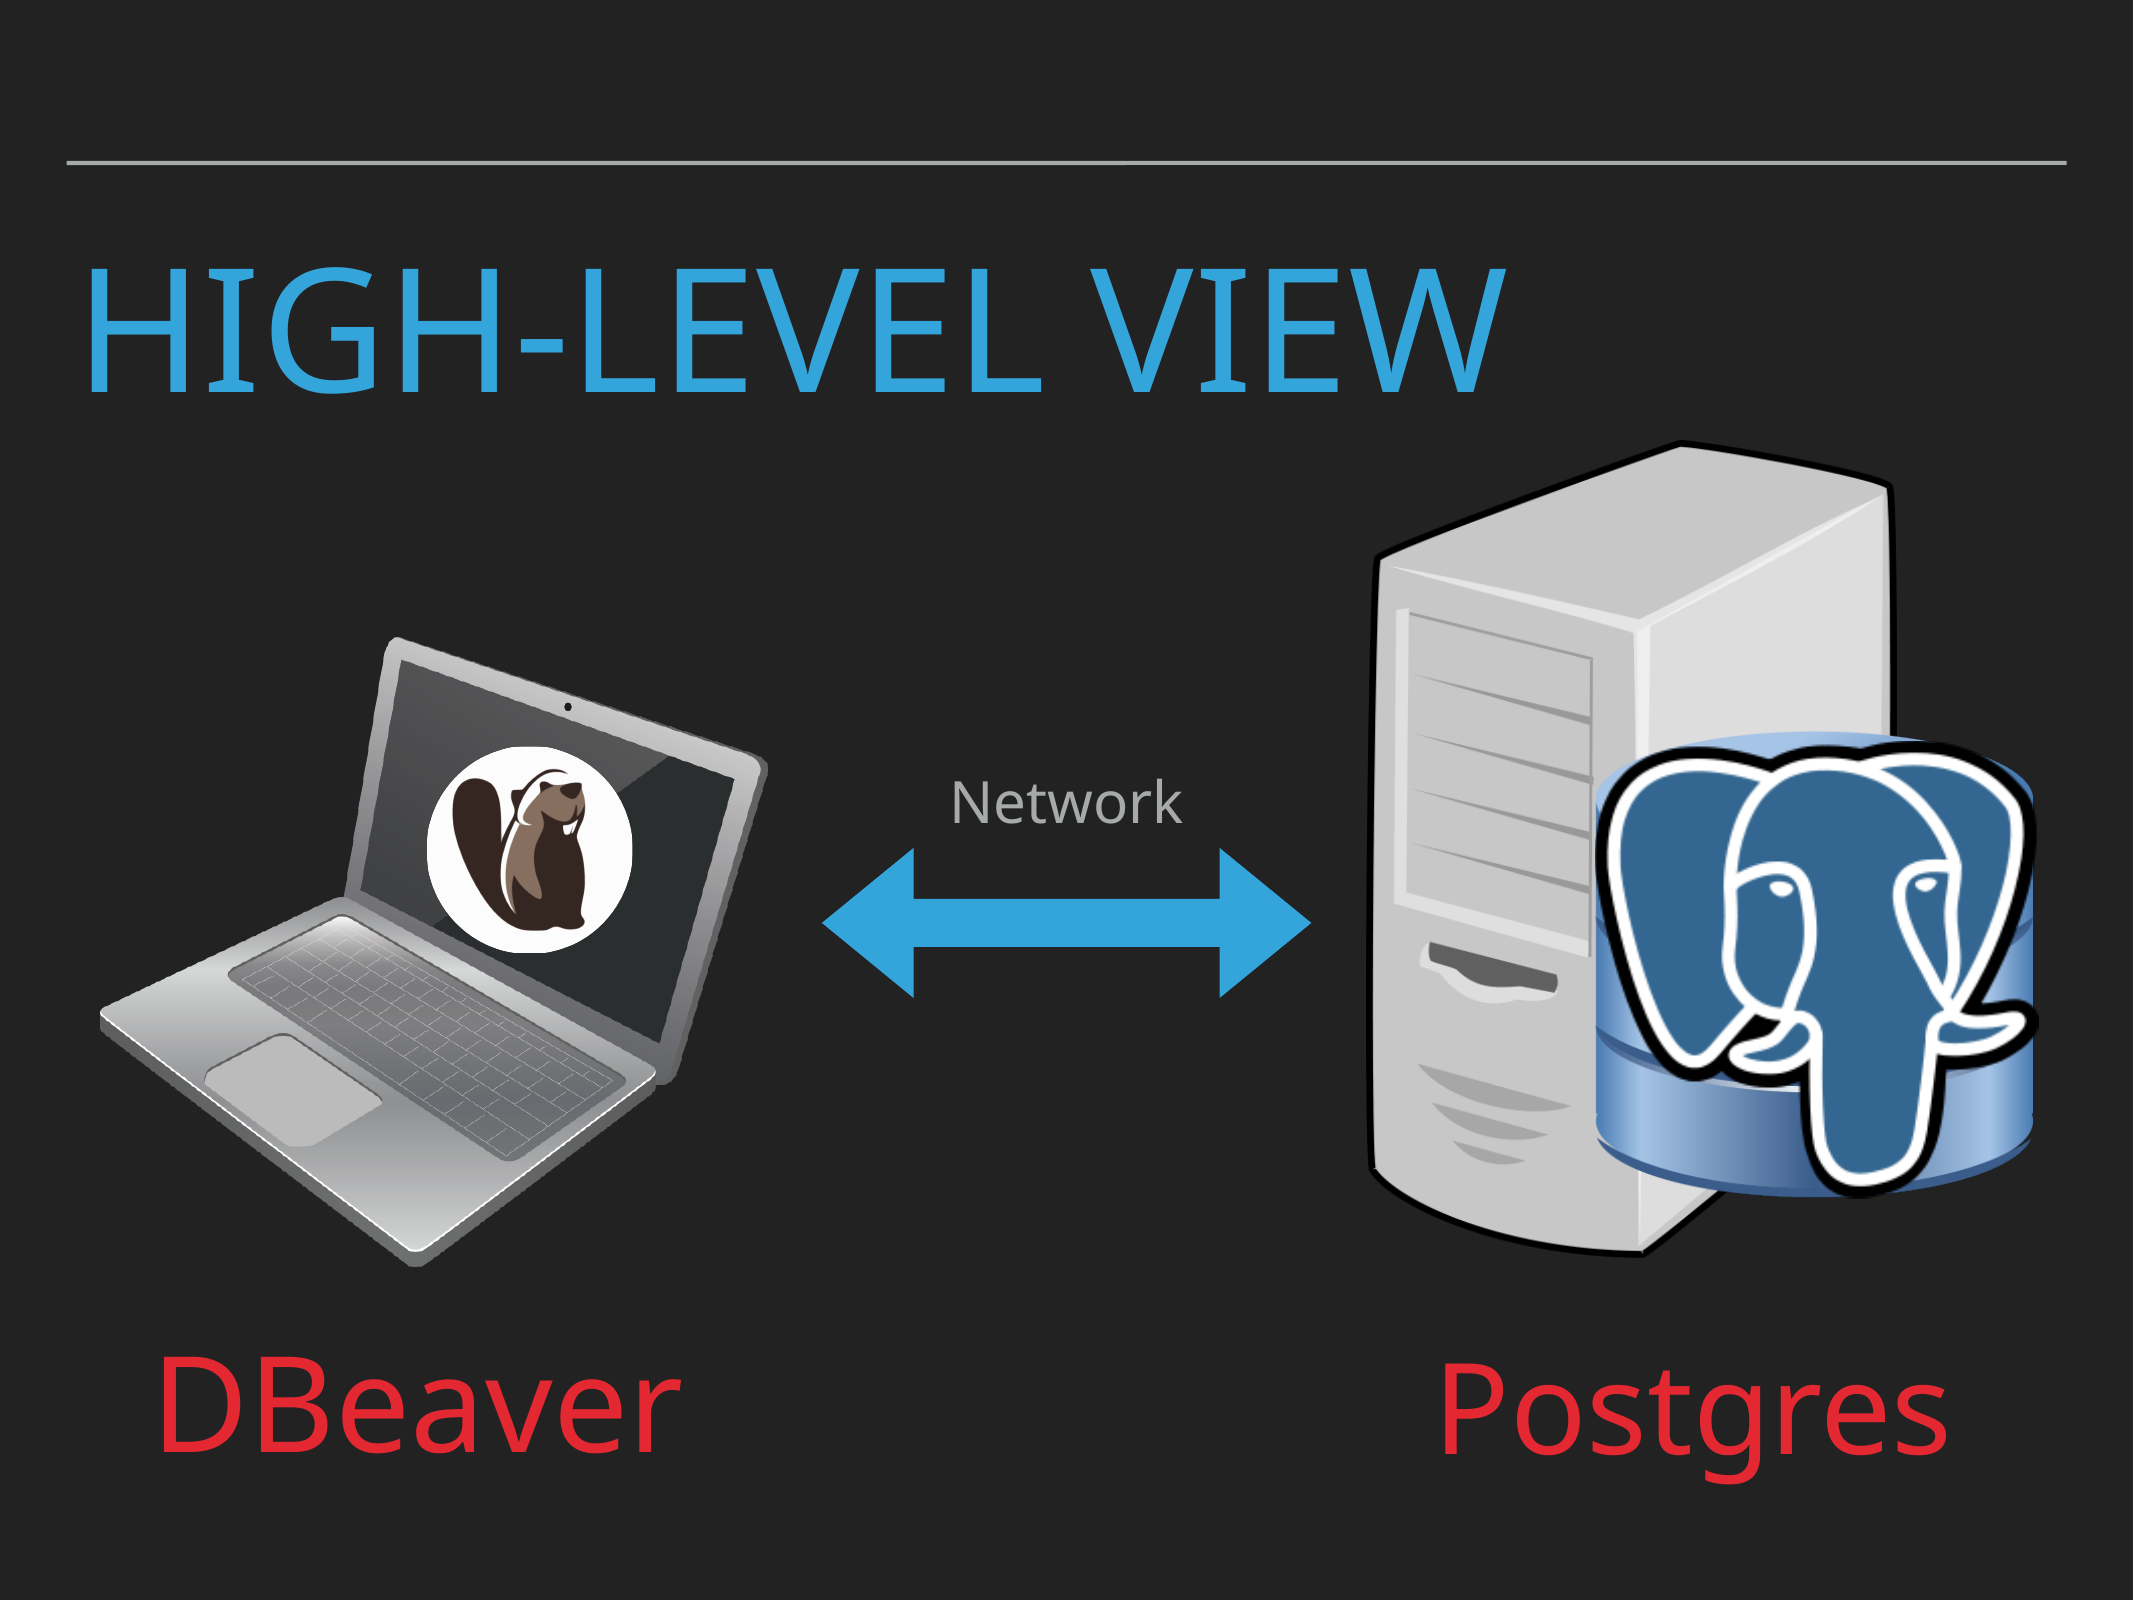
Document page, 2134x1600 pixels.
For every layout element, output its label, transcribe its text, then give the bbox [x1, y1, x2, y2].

text_box Network [941, 756, 1192, 844]
picture [1365, 440, 2039, 1259]
text_box [821, 847, 1312, 998]
title High-Level view [66, 251, 2068, 445]
list DBeaver [142, 1280, 726, 1489]
text_box Postgres [1425, 1280, 1973, 1488]
picture [100, 636, 768, 1268]
